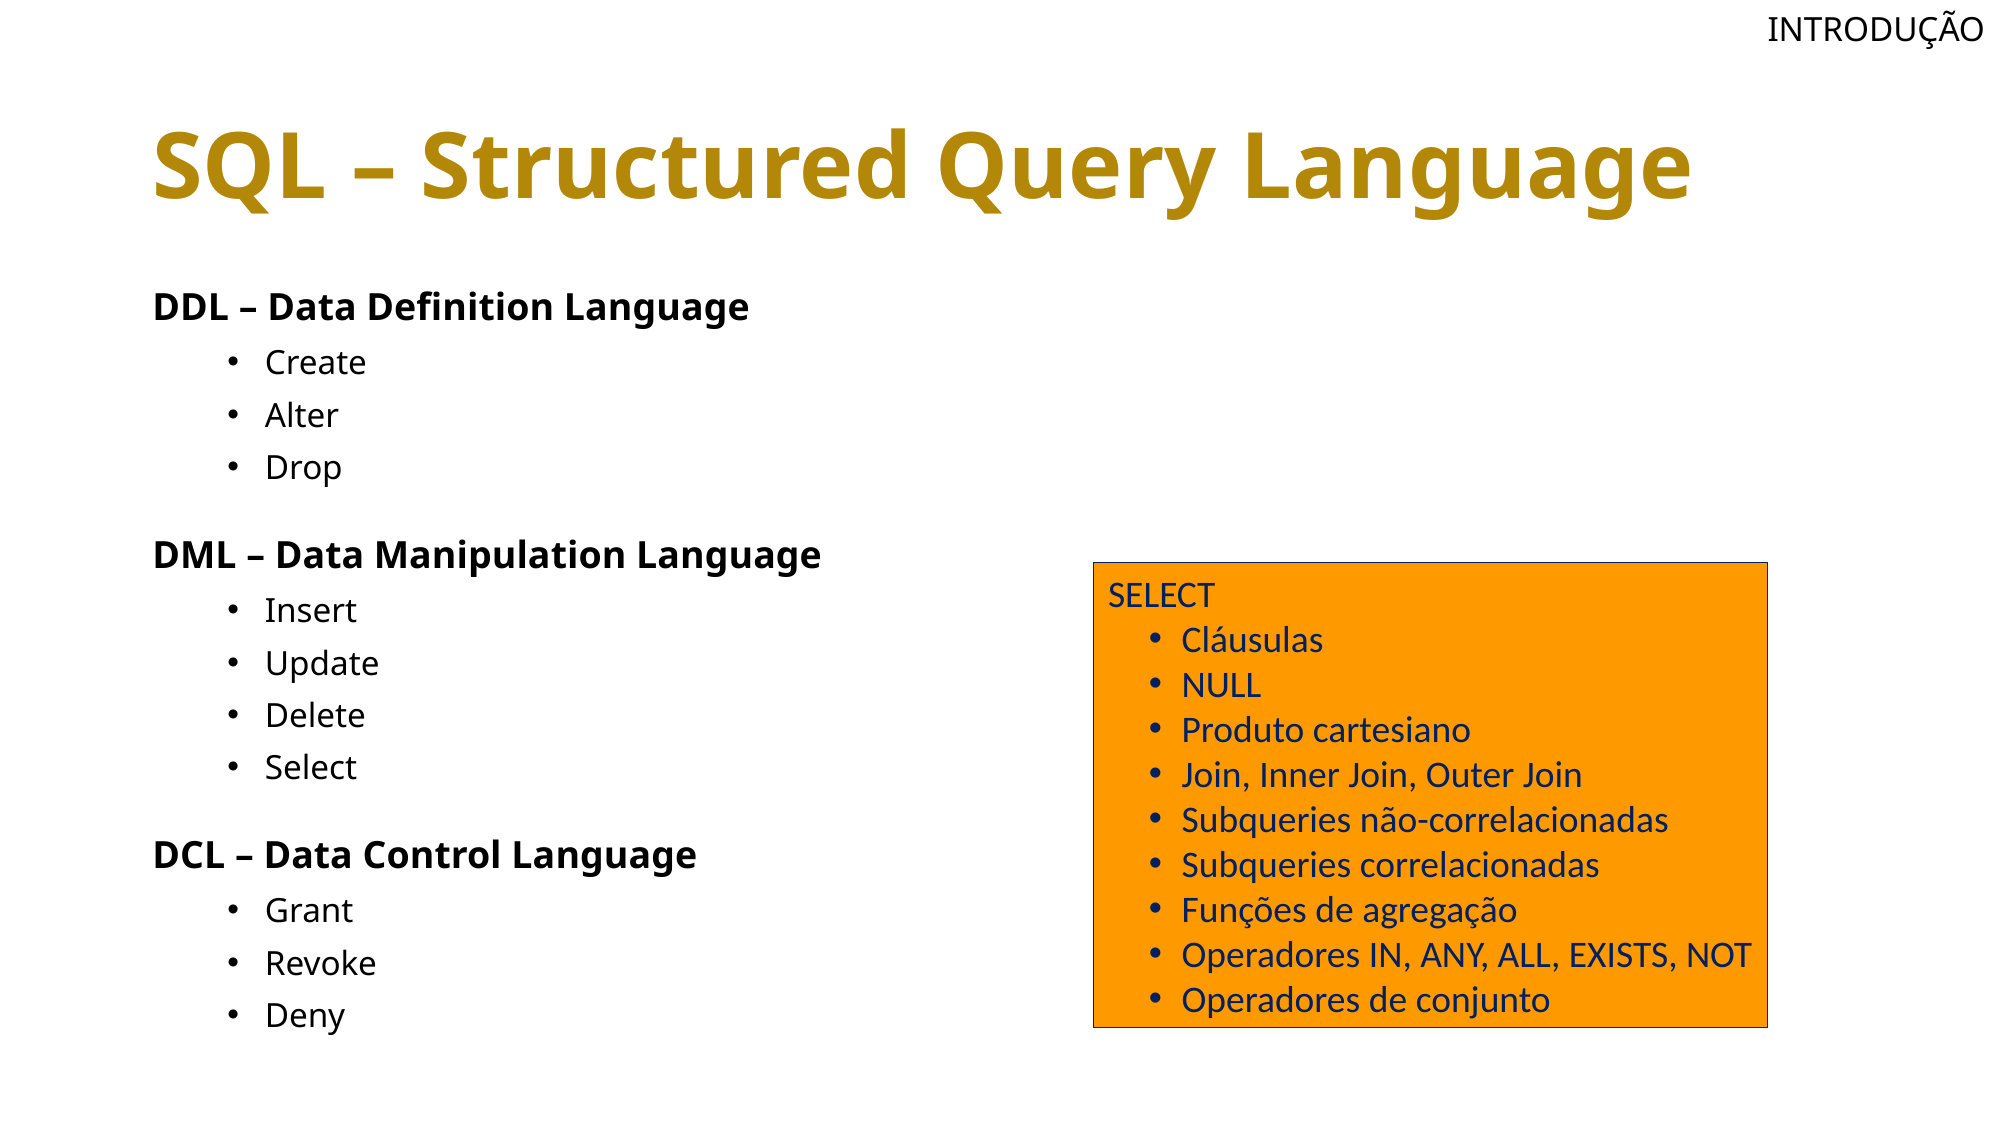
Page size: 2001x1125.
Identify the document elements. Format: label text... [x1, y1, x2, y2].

list DDL – Data Definition Language Create Alter Drop DML – Data Manipulation Language Insert Update Delete Select DCL – Data Control Language Grant Revoke Deny [137, 280, 1863, 995]
text_box SELECT Cláusulas NULL Produto cartesiano Join, Inner Join, Outer Join Subqueries não-correlacionadas Subqueries correlacionadas Funções de agregação Operadores IN, ANY, ALL, EXISTS, NOT Operadores de conjunto [1093, 562, 1768, 1028]
text_box INTRODUÇÃO [1303, 0, 2000, 56]
title SQL – Structured Query Language [137, 59, 1863, 278]
